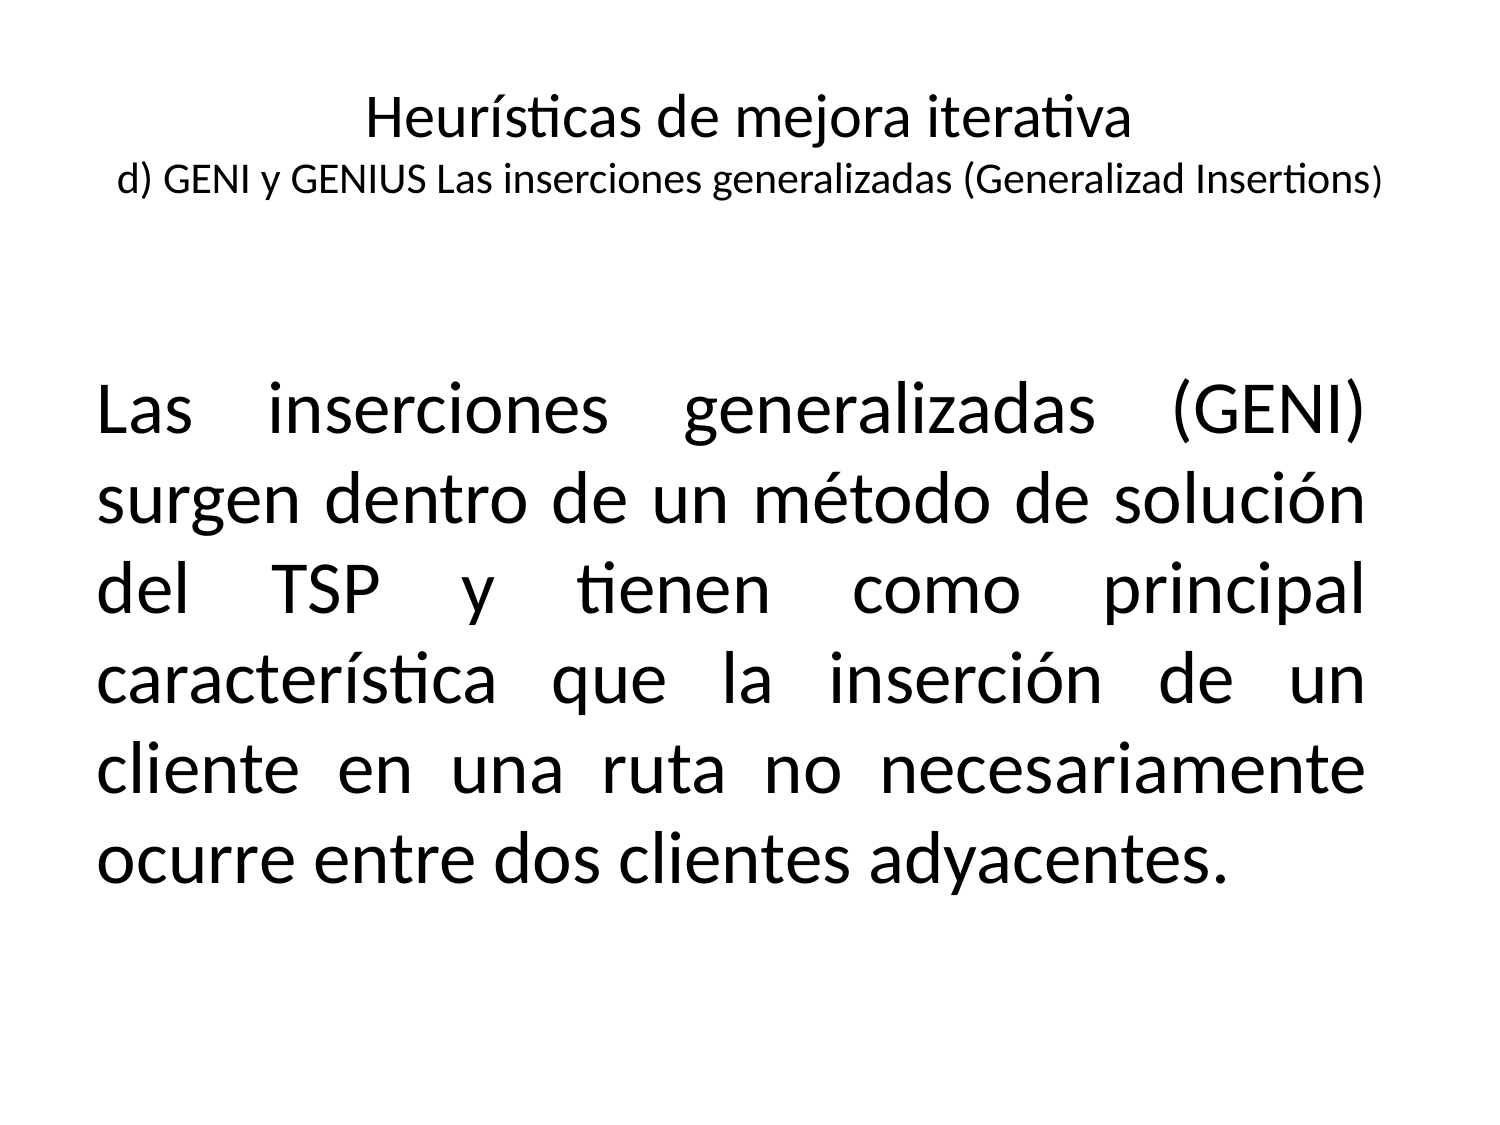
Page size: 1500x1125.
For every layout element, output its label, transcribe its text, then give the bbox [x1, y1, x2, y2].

title Heurísticas de mejora iterativa d) GENI y GENIUS Las inserciones generalizadas (Generalizad Insertions) [75, 45, 1425, 233]
text_box Las inserciones generalizadas (GENI) surgen dentro de un método de solución del TSP y tienen como principal característica que la inserción de un cliente en una ruta no necesariamente ocurre entre dos clientes adyacentes. [82, 351, 1383, 907]
